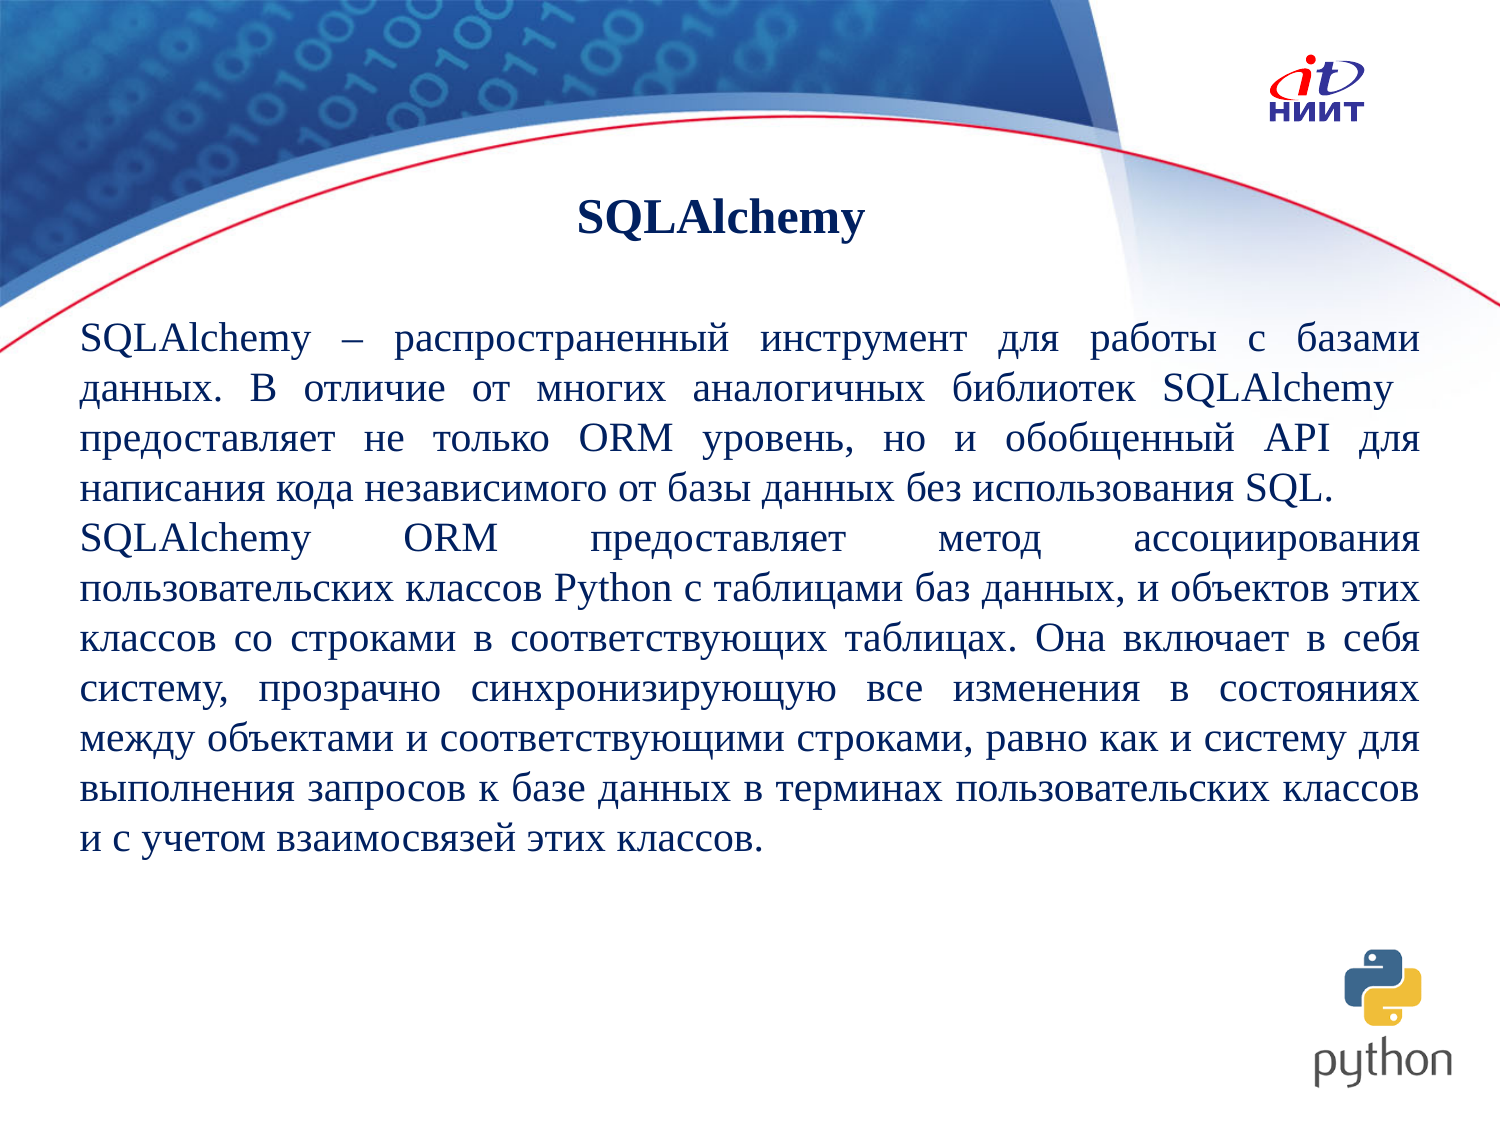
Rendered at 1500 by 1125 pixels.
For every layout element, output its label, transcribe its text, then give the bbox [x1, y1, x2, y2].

title SQLAlchemy [277, 172, 1165, 255]
text_box SQLAlchemy – распространенный инструмент для работы с базами данных. В отличие от многих аналогичных библиотек SQLAlchemy предоставляет не только ORM уровень, но и обобщенный API для написания кода независимого от базы данных без использования SQL. SQLAlchemy ORM предоставляет метод ассоциирования пользовательских классов Python с таблицами баз данных, и объектов этих классов со строками в соответствующих таблицах. Она включает в себя систему, прозрачно синхронизирующую все изменения в состояниях между объектами и соответствующими строками, равно как и систему для выполнения запросов к базе данных в терминах пользовательских классов и с учетом взаимосвязей этих классов. [64, 302, 1436, 868]
picture [0, 0, 1500, 1125]
